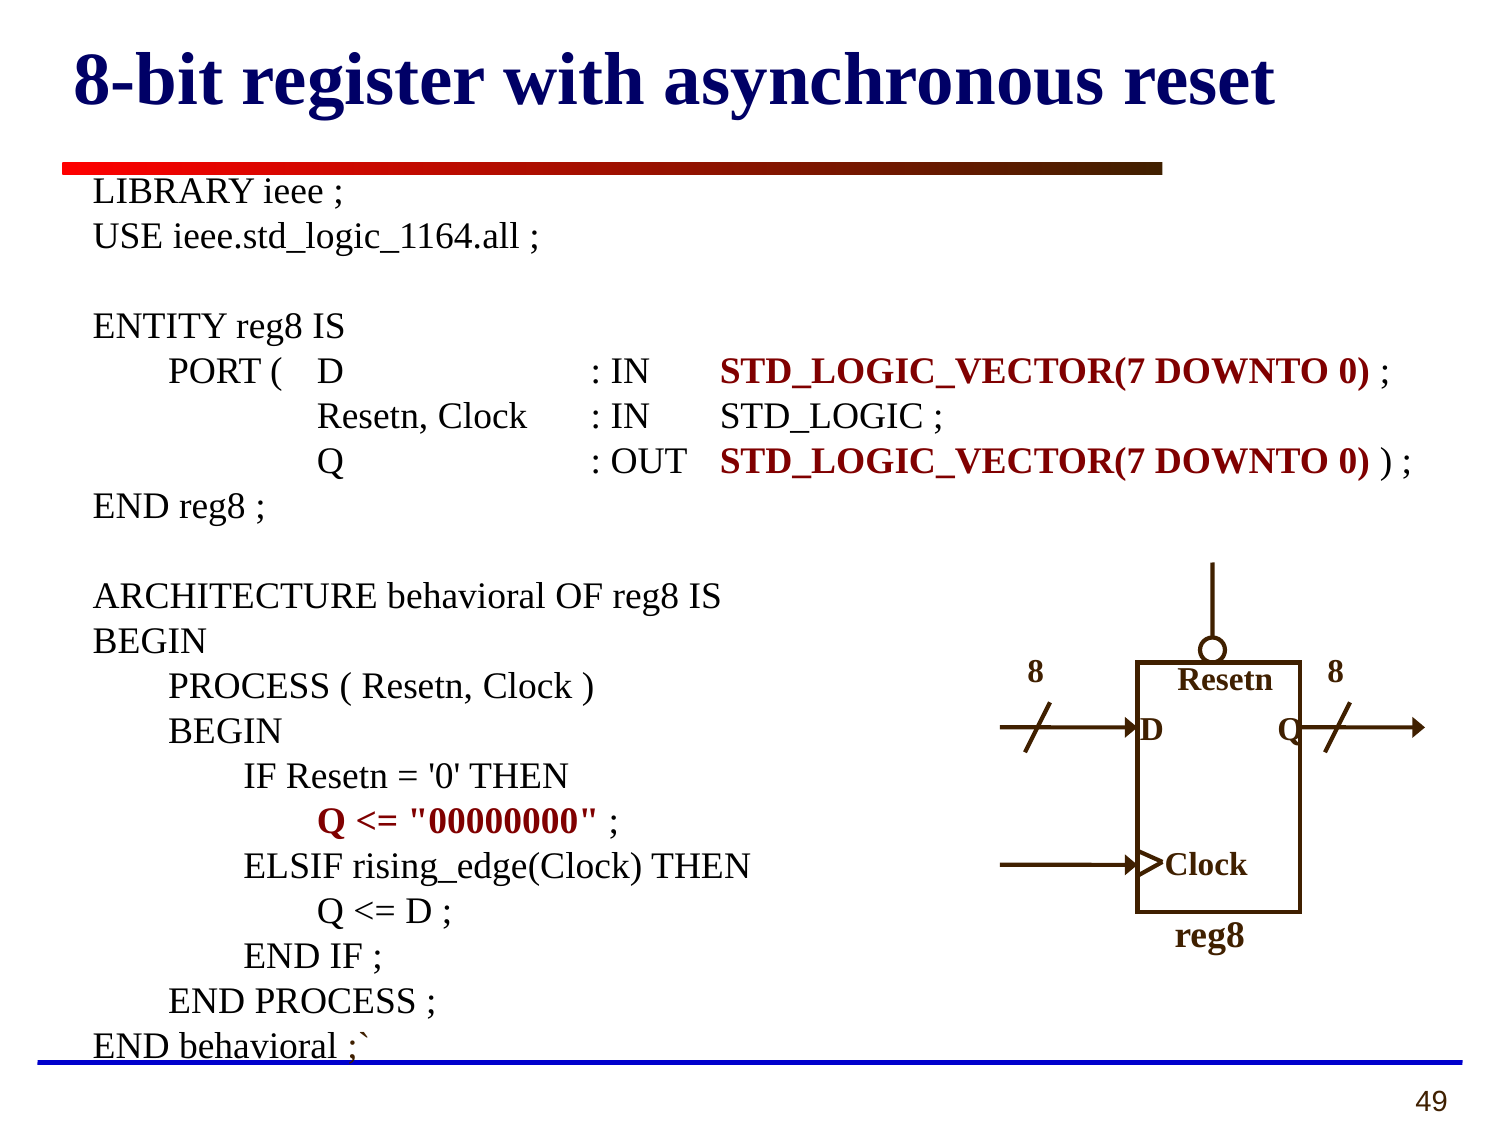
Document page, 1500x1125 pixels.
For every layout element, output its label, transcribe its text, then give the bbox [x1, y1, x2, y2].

text_box LIBRARY ieee ; USE ieee.std_logic_1164.all ; ENTITY reg8 IS PORT ( D : IN STD_LOGIC_VECTOR(7 DOWNTO 0) ; Resetn, Clock : IN STD_LOGIC ; Q : OUT STD_LOGIC_VECTOR(7 DOWNTO 0) ) ; END reg8 ; ARCHITECTURE behavioral OF reg8 IS BEGIN PROCESS ( Resetn, Clock ) BEGIN IF Resetn = '0' THEN Q <= "00000000" ; ELSIF rising_edge(Clock) THEN Q <= D ; END IF ; END PROCESS ; END behavioral ;` [77, 158, 1428, 1073]
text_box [999, 562, 1426, 963]
text_box 8-bit register with asynchronous reset [58, 21, 1292, 127]
